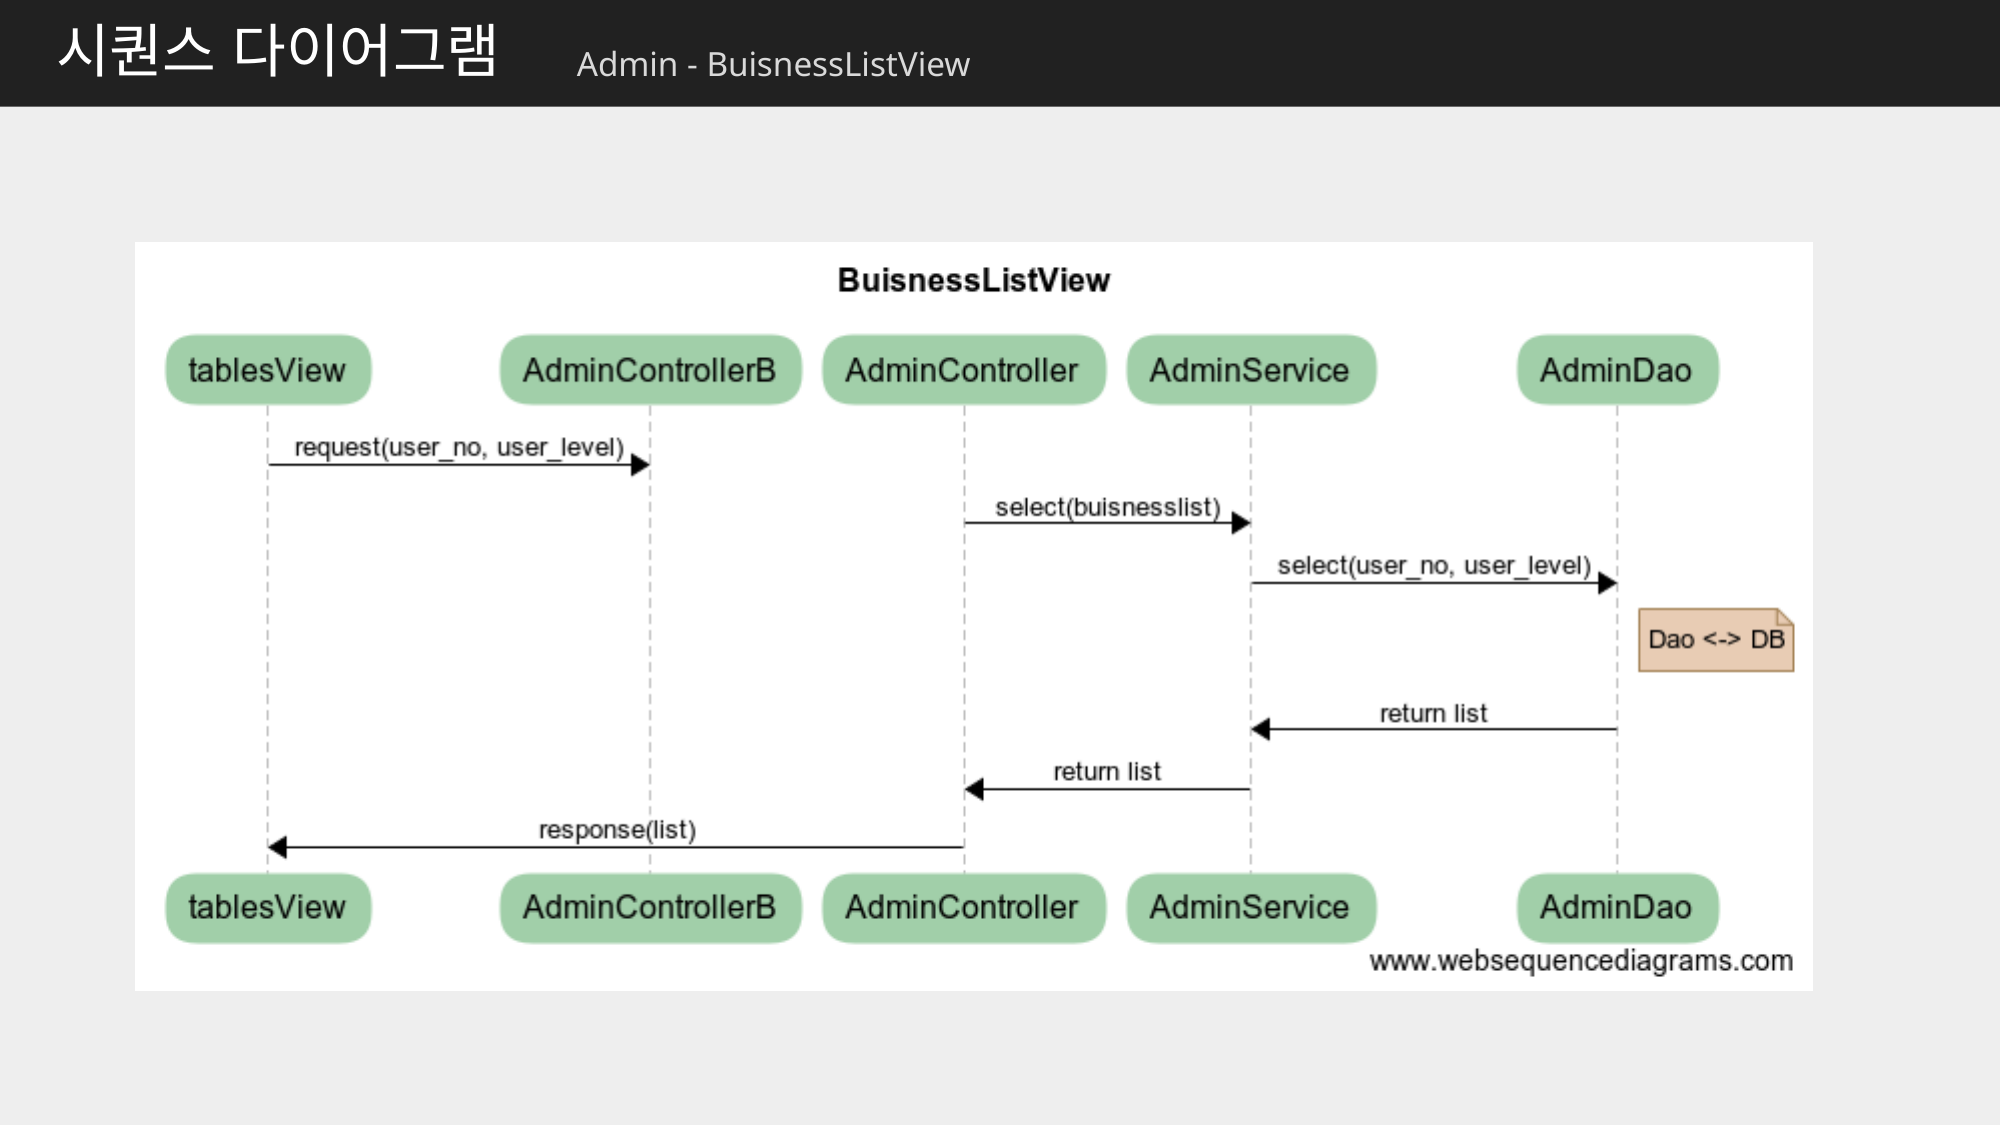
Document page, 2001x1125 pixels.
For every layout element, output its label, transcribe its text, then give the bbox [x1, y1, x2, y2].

title 시퀀스 다이어그램 [41, 0, 561, 107]
list Admin - BuisnessListView [561, 0, 1207, 107]
picture [135, 242, 1813, 991]
